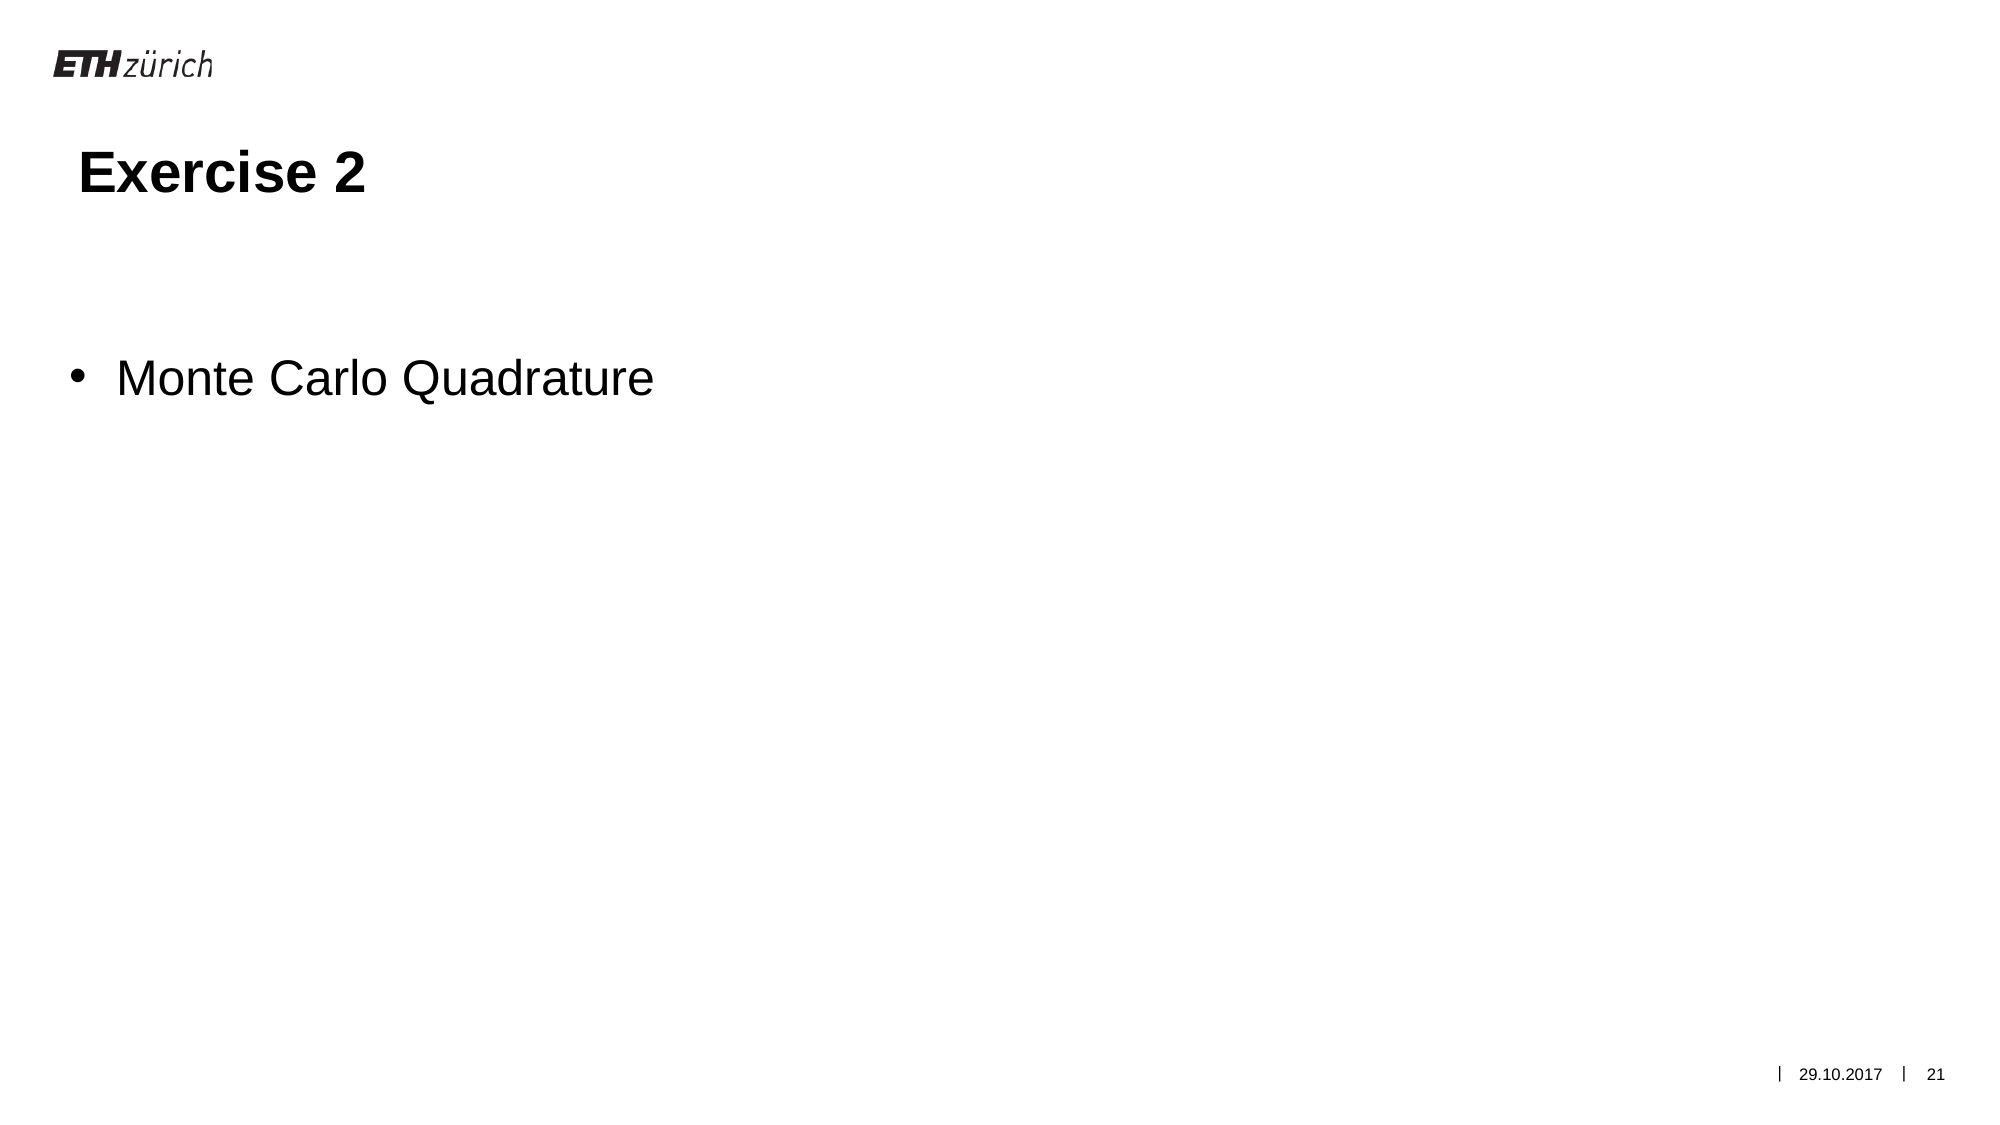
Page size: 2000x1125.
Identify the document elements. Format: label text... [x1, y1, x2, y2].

text_box Exercise 2 [54, 125, 1948, 285]
text_box Monte Carlo Quadrature [54, 337, 1945, 413]
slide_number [1790, 1034, 1892, 1112]
slide_number 21 [1906, 1034, 1966, 1112]
